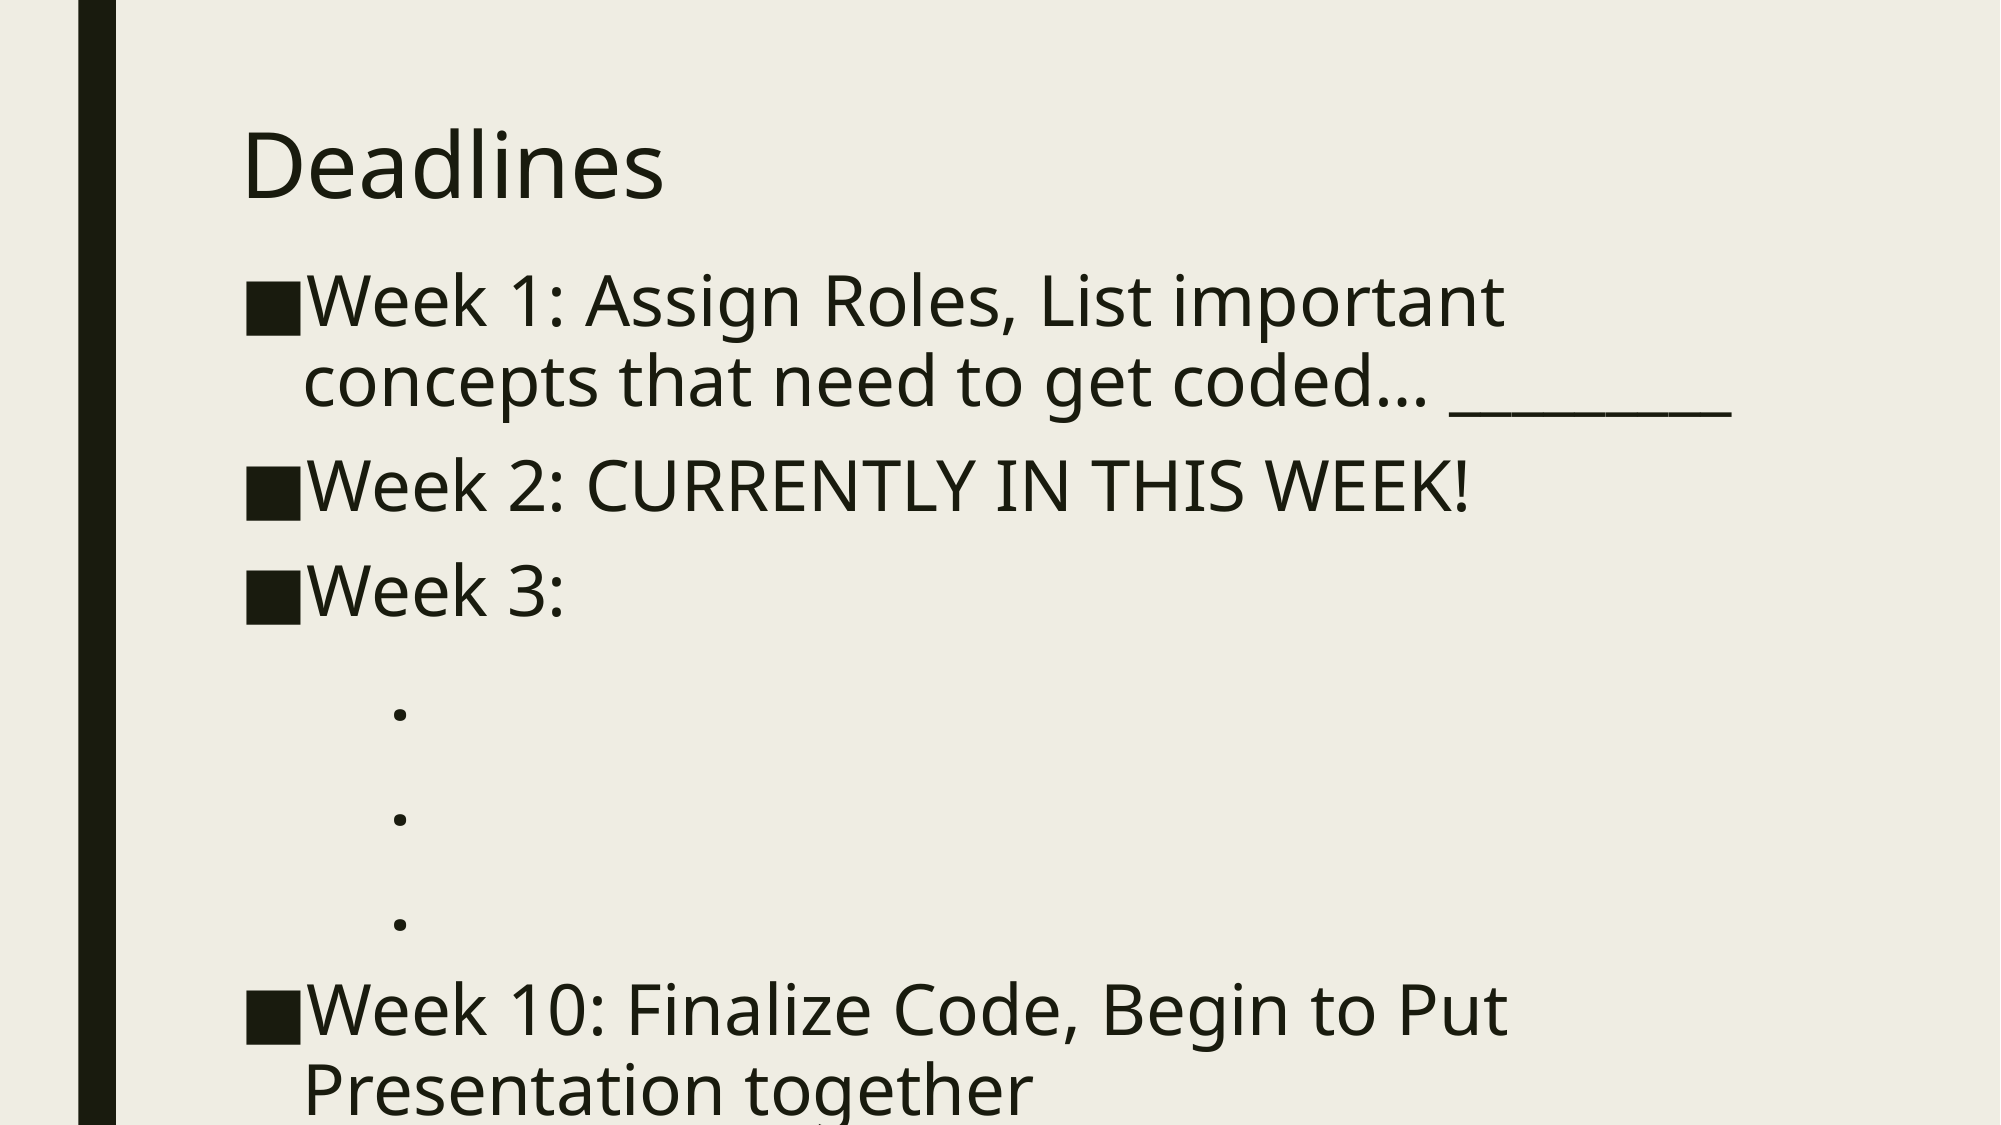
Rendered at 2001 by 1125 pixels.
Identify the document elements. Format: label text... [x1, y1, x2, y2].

list Week 1: Assign Roles, List important concepts that need to get coded… _________ Week 2: CURRENTLY IN THIS WEEK! Week 3: . . . Week 10: Finalize Code, Begin to Put Presentation together [225, 255, 1800, 912]
title Deadlines [225, 112, 1800, 255]
